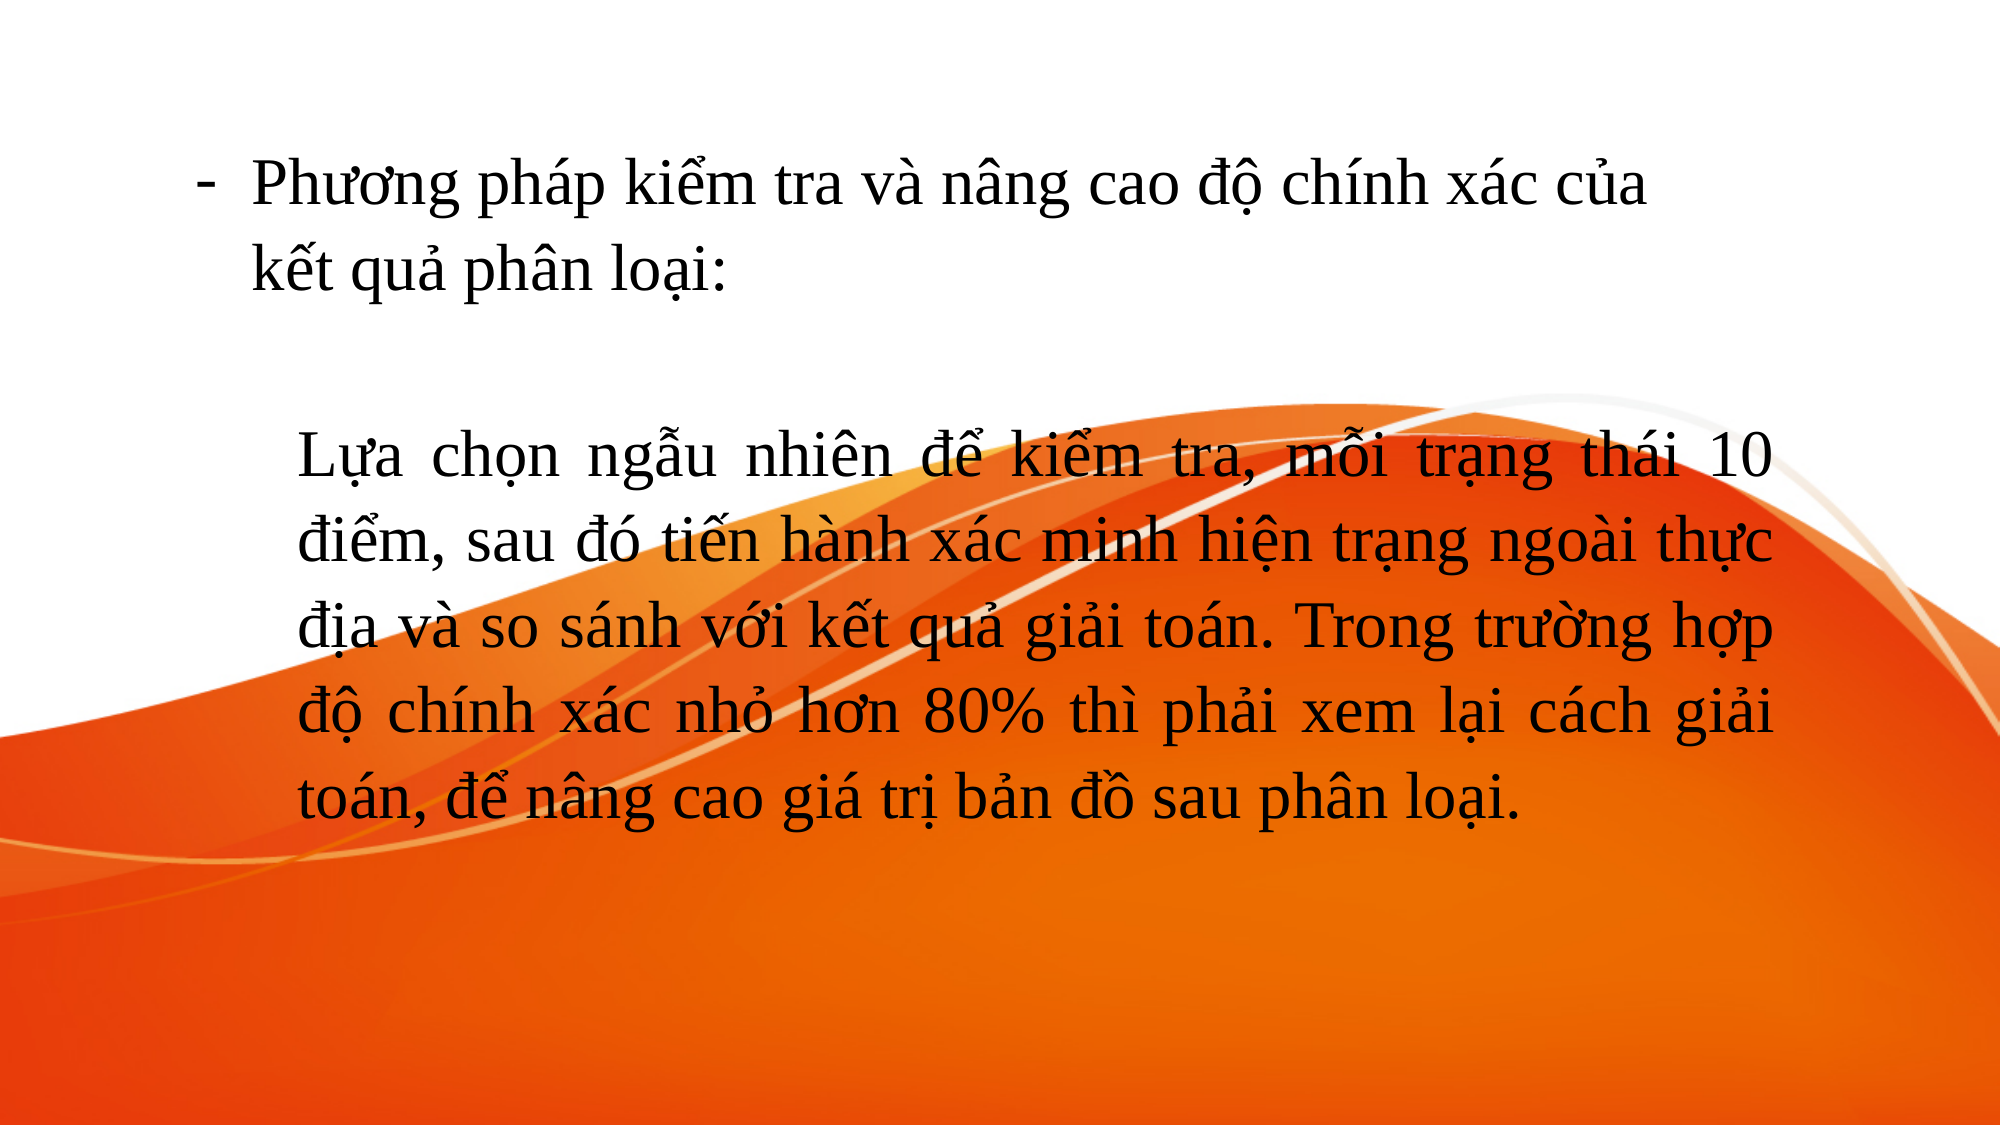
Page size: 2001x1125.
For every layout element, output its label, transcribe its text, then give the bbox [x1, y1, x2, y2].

picture [0, 42, 2000, 1125]
text_box Phương pháp kiểm tra và nâng cao độ chính xác của kết quả phân loại: [180, 125, 1700, 311]
text_box Lựa chọn ngẫu nhiên để kiểm tra, mỗi trạng thái 10 điểm, sau đó tiến hành xác minh hiện trạng ngoài thực địa và so sánh với kết quả giải toán. Trong trường hợp độ chính xác nhỏ hơn 80% thì phải xem lại cách giải toán, để nâng cao giá trị bản đồ sau phân loại. [207, 396, 1793, 839]
